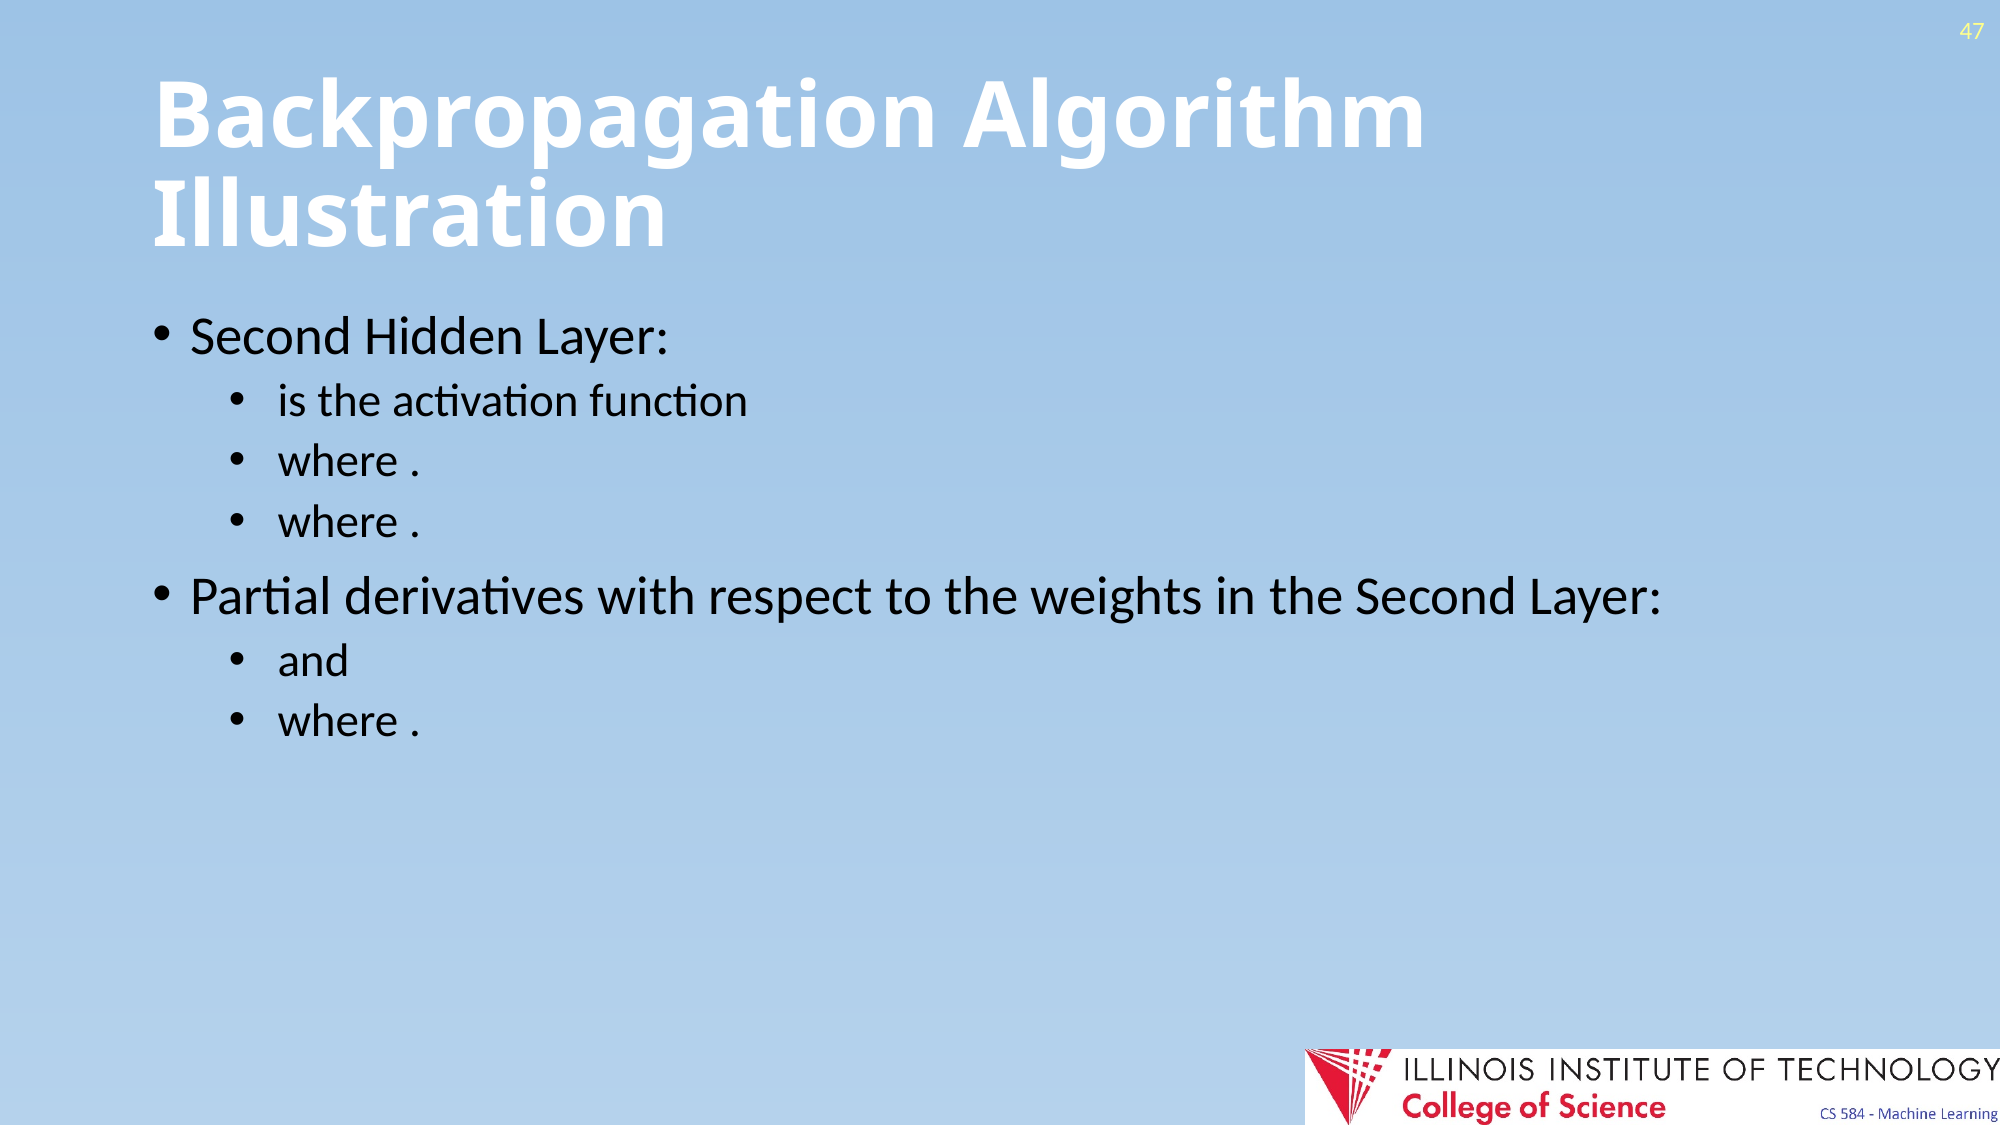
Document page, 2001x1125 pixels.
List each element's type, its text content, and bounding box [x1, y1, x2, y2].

slide_number 47 [1550, 0, 2000, 60]
title Backpropagation Algorithm Illustration [137, 68, 1863, 266]
picture [1305, 1049, 2000, 1125]
